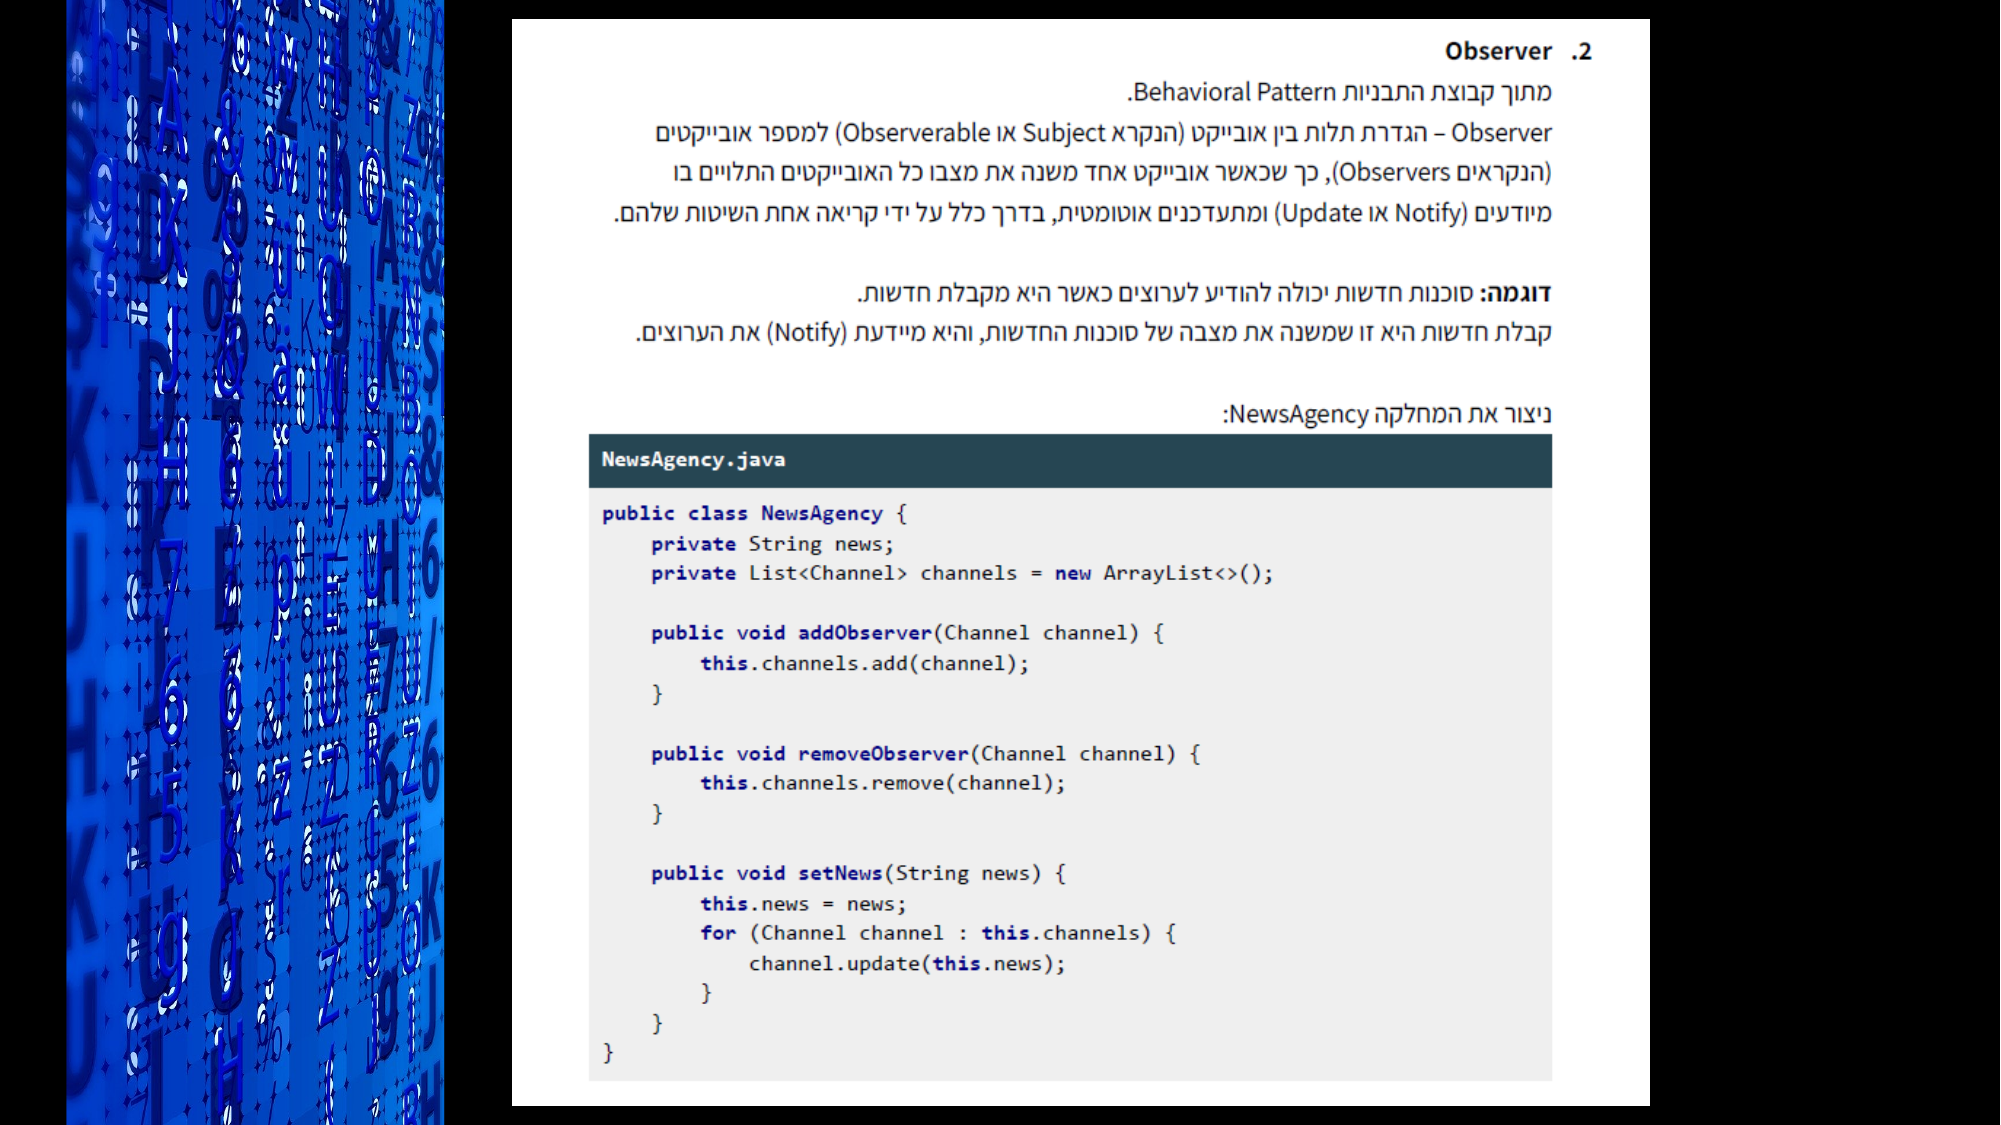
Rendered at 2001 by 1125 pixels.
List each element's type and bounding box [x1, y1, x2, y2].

picture [512, 18, 1651, 1106]
picture [66, 0, 445, 1125]
